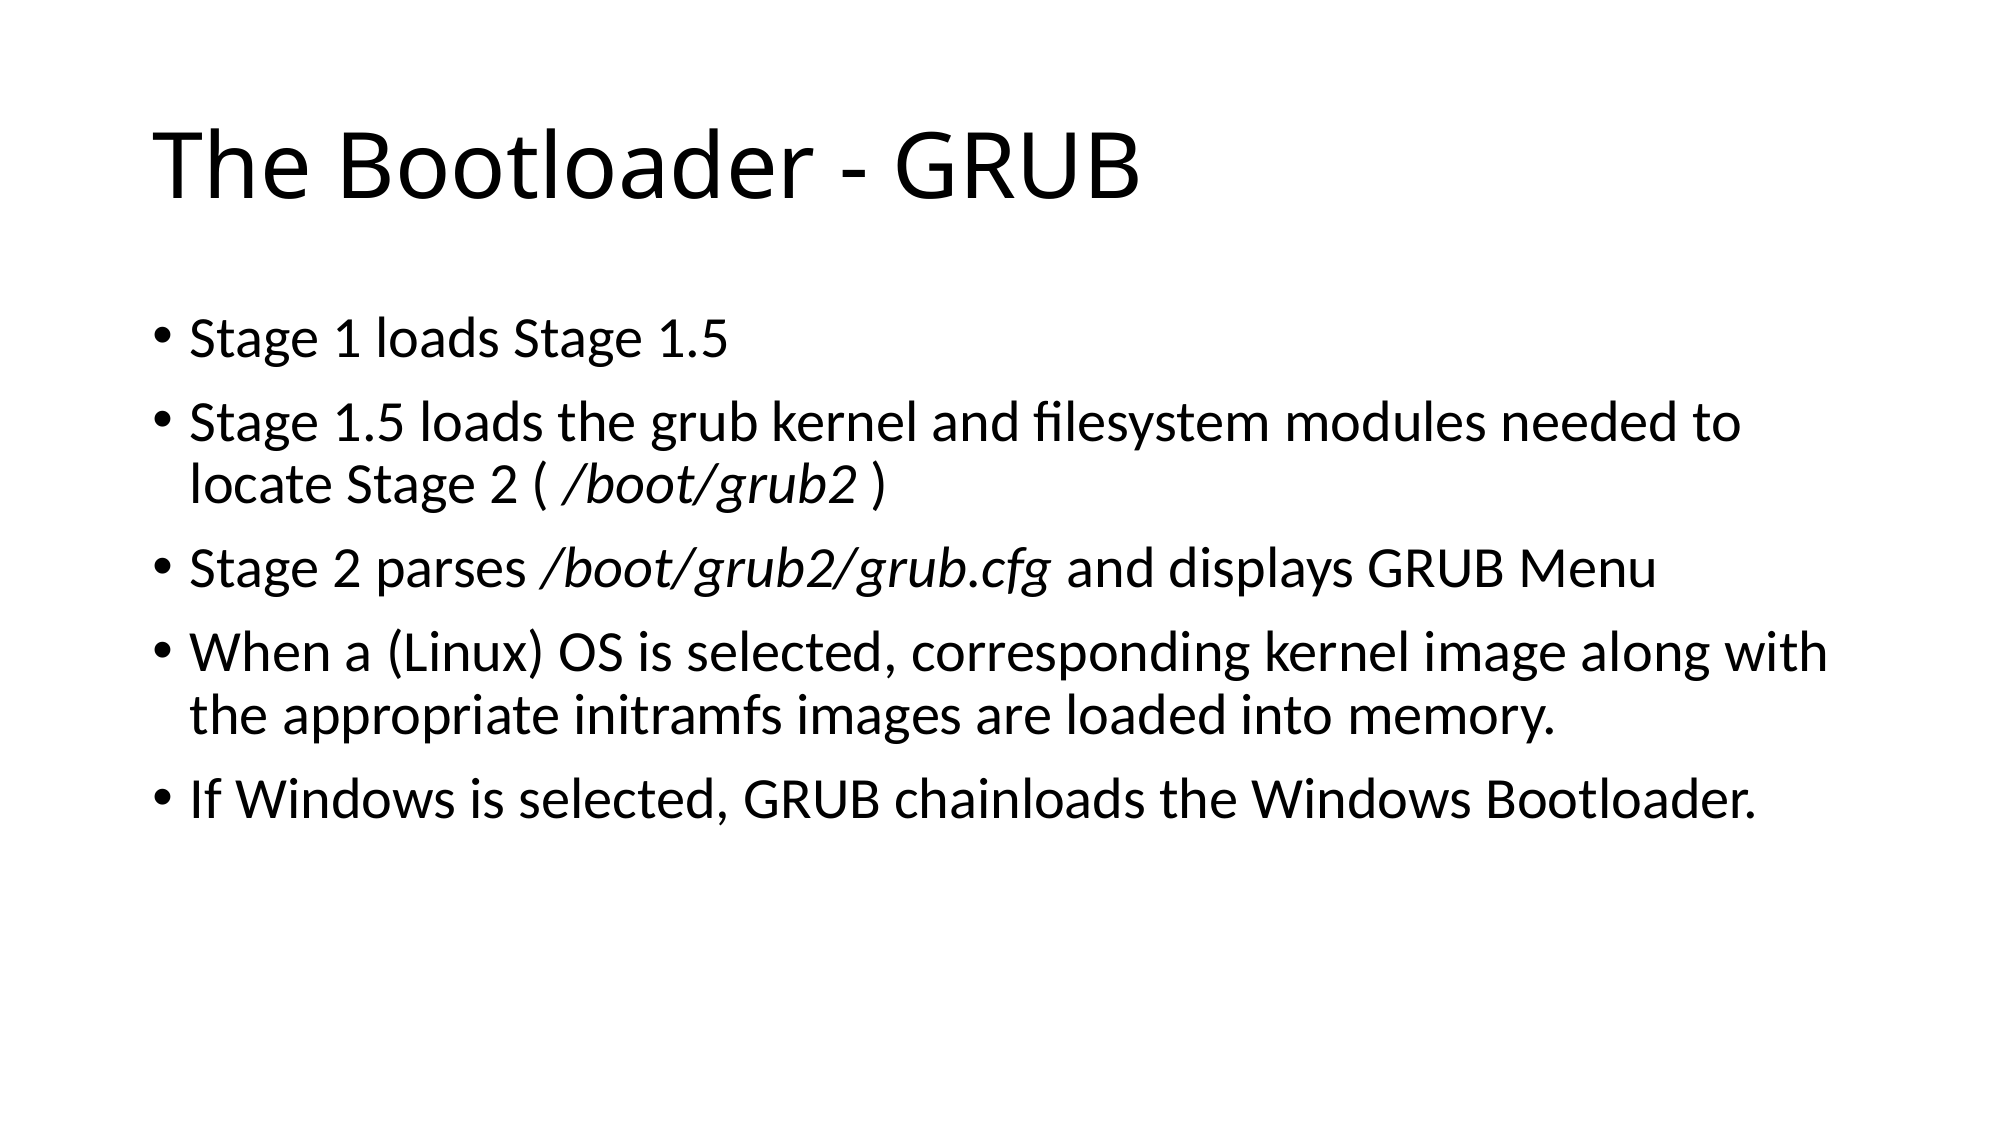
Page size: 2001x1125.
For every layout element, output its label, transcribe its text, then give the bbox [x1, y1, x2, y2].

title The Bootloader - GRUB [137, 59, 1863, 278]
list Stage 1 loads Stage 1.5 Stage 1.5 loads the grub kernel and filesystem modules needed to locate Stage 2 ( /boot/grub2 ) Stage 2 parses /boot/grub2/grub.cfg and displays GRUB Menu When a (Linux) OS is selected, corresponding kernel image along with the appropriate initramfs images are loaded into memory. If Windows is selected, GRUB chainloads the Windows Bootloader. [137, 299, 1863, 1014]
